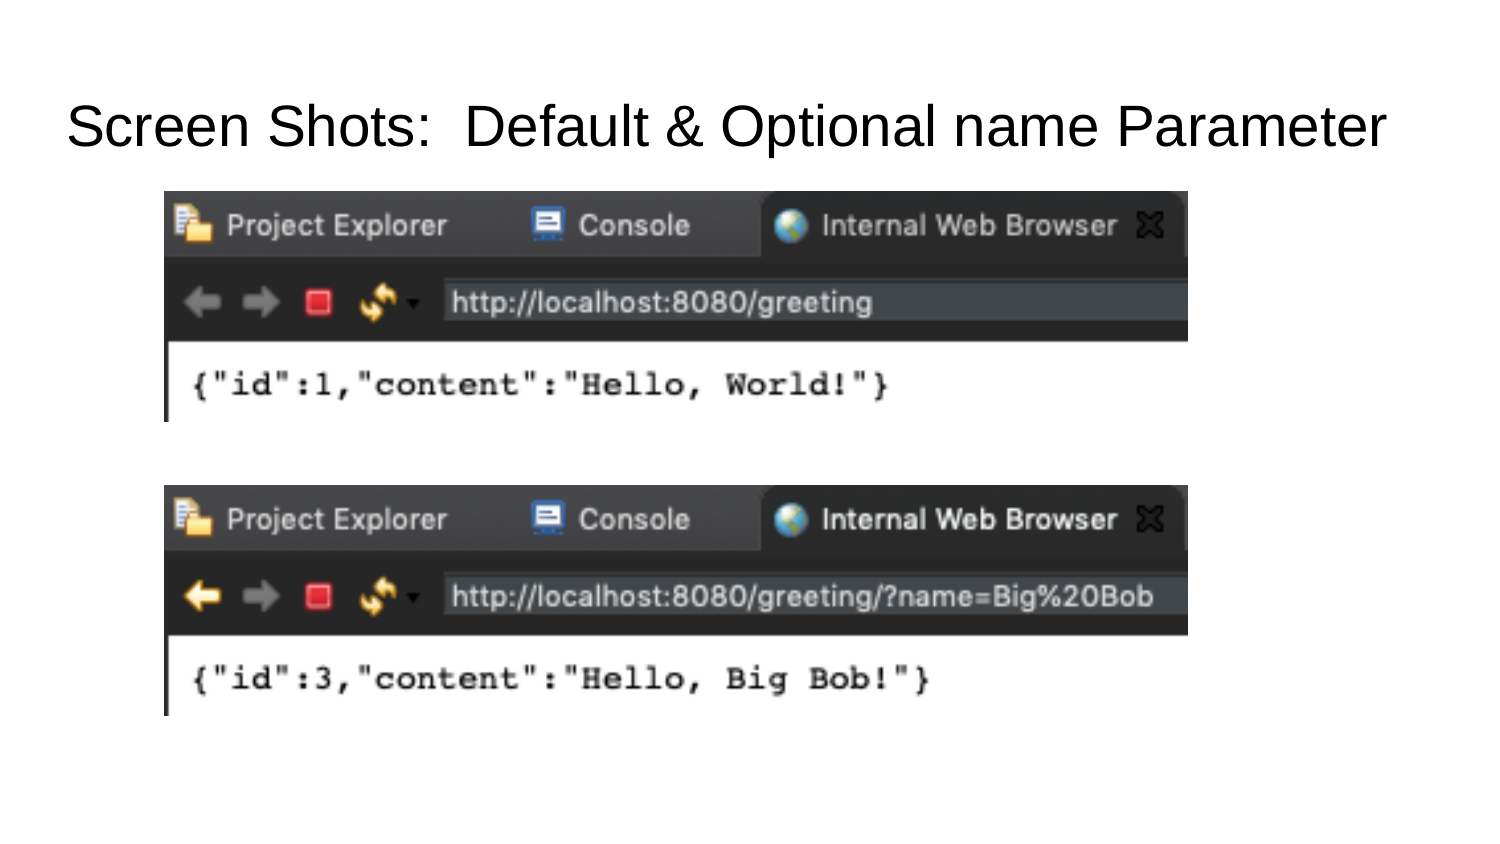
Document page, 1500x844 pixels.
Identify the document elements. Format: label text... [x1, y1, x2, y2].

picture [164, 485, 1188, 717]
picture [164, 191, 1188, 423]
title Screen Shots: Default & Optional name Parameter [51, 72, 1449, 167]
